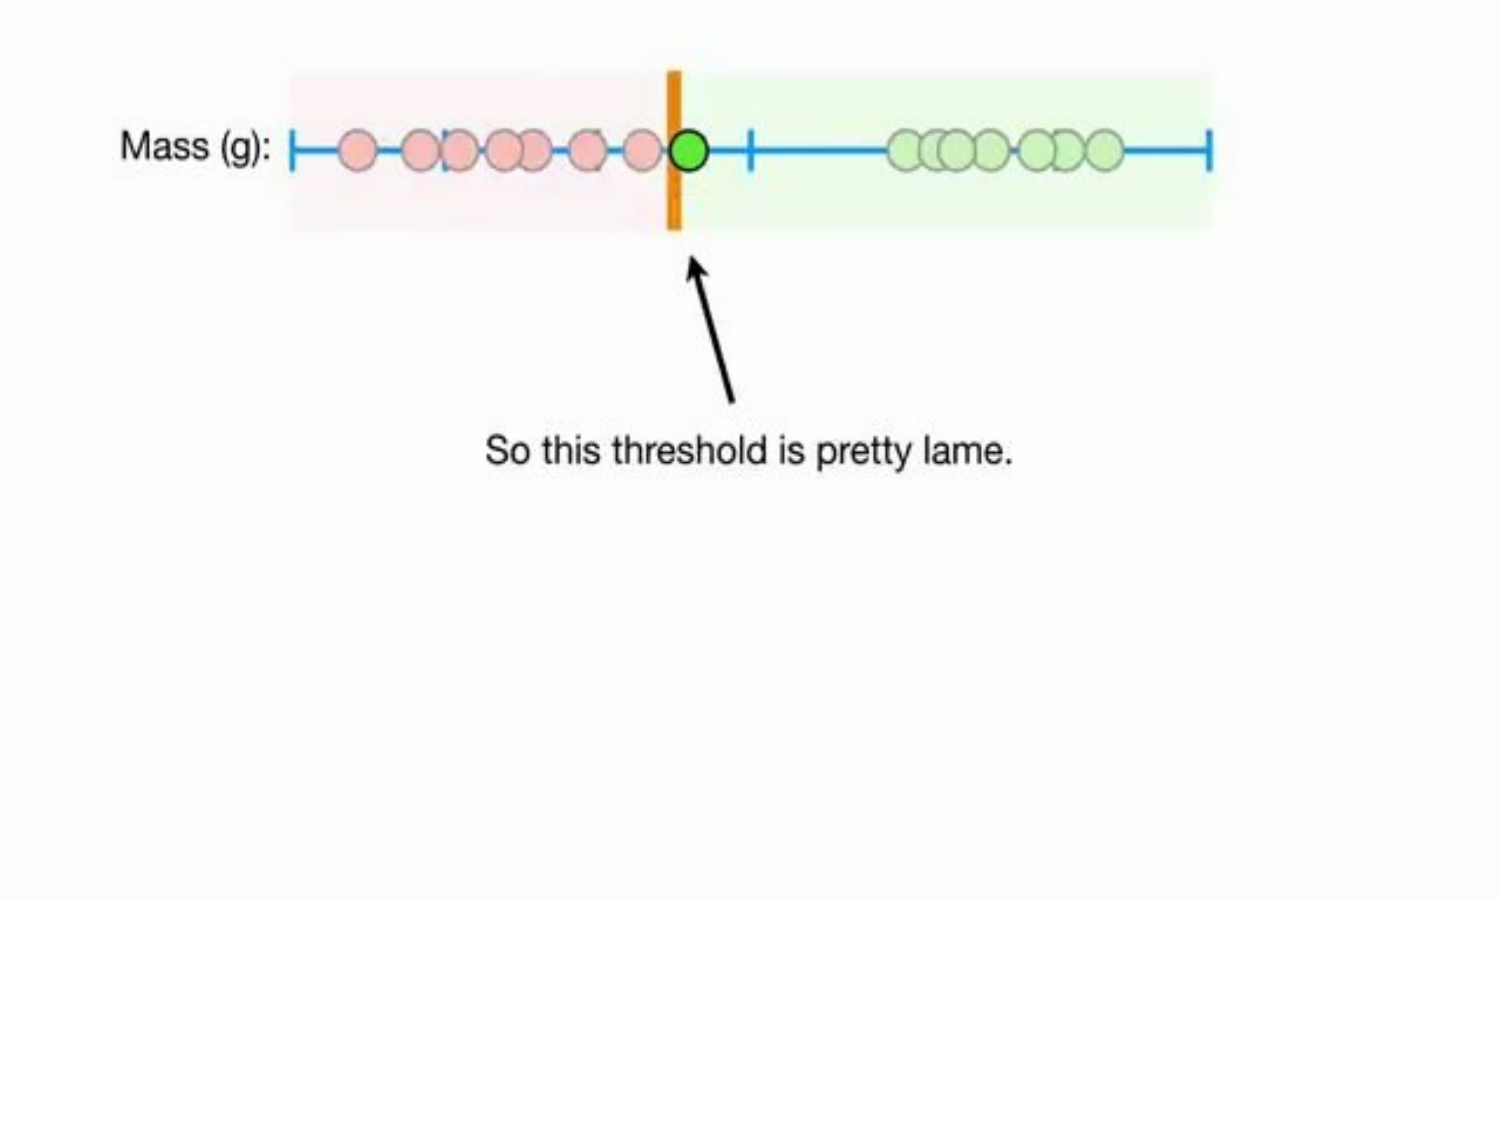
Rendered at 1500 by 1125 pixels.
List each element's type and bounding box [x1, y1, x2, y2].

picture [0, 0, 1500, 901]
